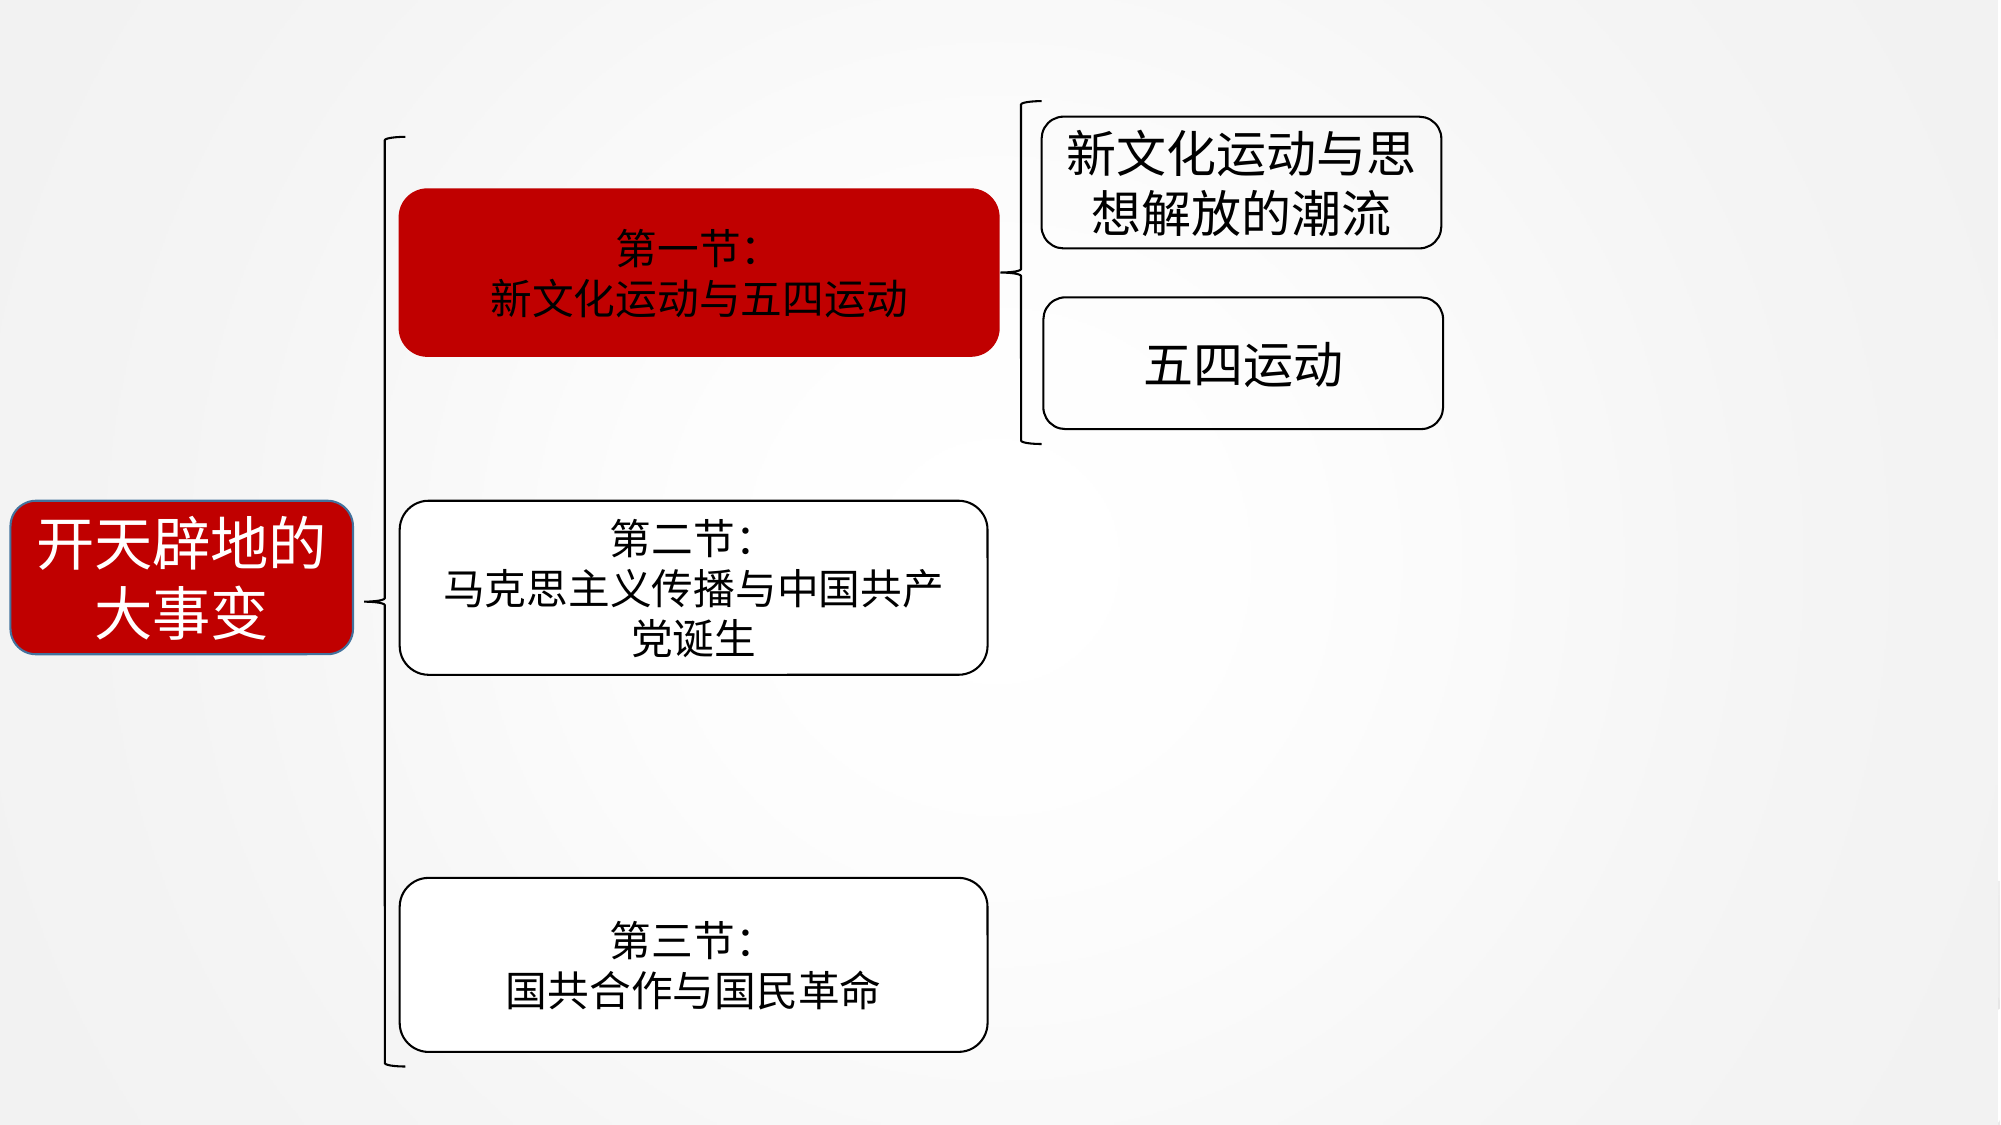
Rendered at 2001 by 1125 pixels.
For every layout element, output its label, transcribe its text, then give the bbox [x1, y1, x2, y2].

text_box [364, 135, 406, 1068]
text_box 第二节： 马克思主义传播与中国共产党诞生 [398, 499, 989, 676]
text_box 第三节： 国共合作与国民革命 [398, 876, 989, 1053]
picture [0, 0, 2000, 1125]
text_box 新文化运动与思想解放的潮流 [1040, 115, 1443, 250]
text_box 第一节： 新文化运动与五四运动 [398, 188, 1000, 357]
text_box [1000, 100, 1042, 446]
text_box 五四运动 [1042, 296, 1445, 431]
text_box 开天辟地的大事变 [9, 499, 355, 656]
